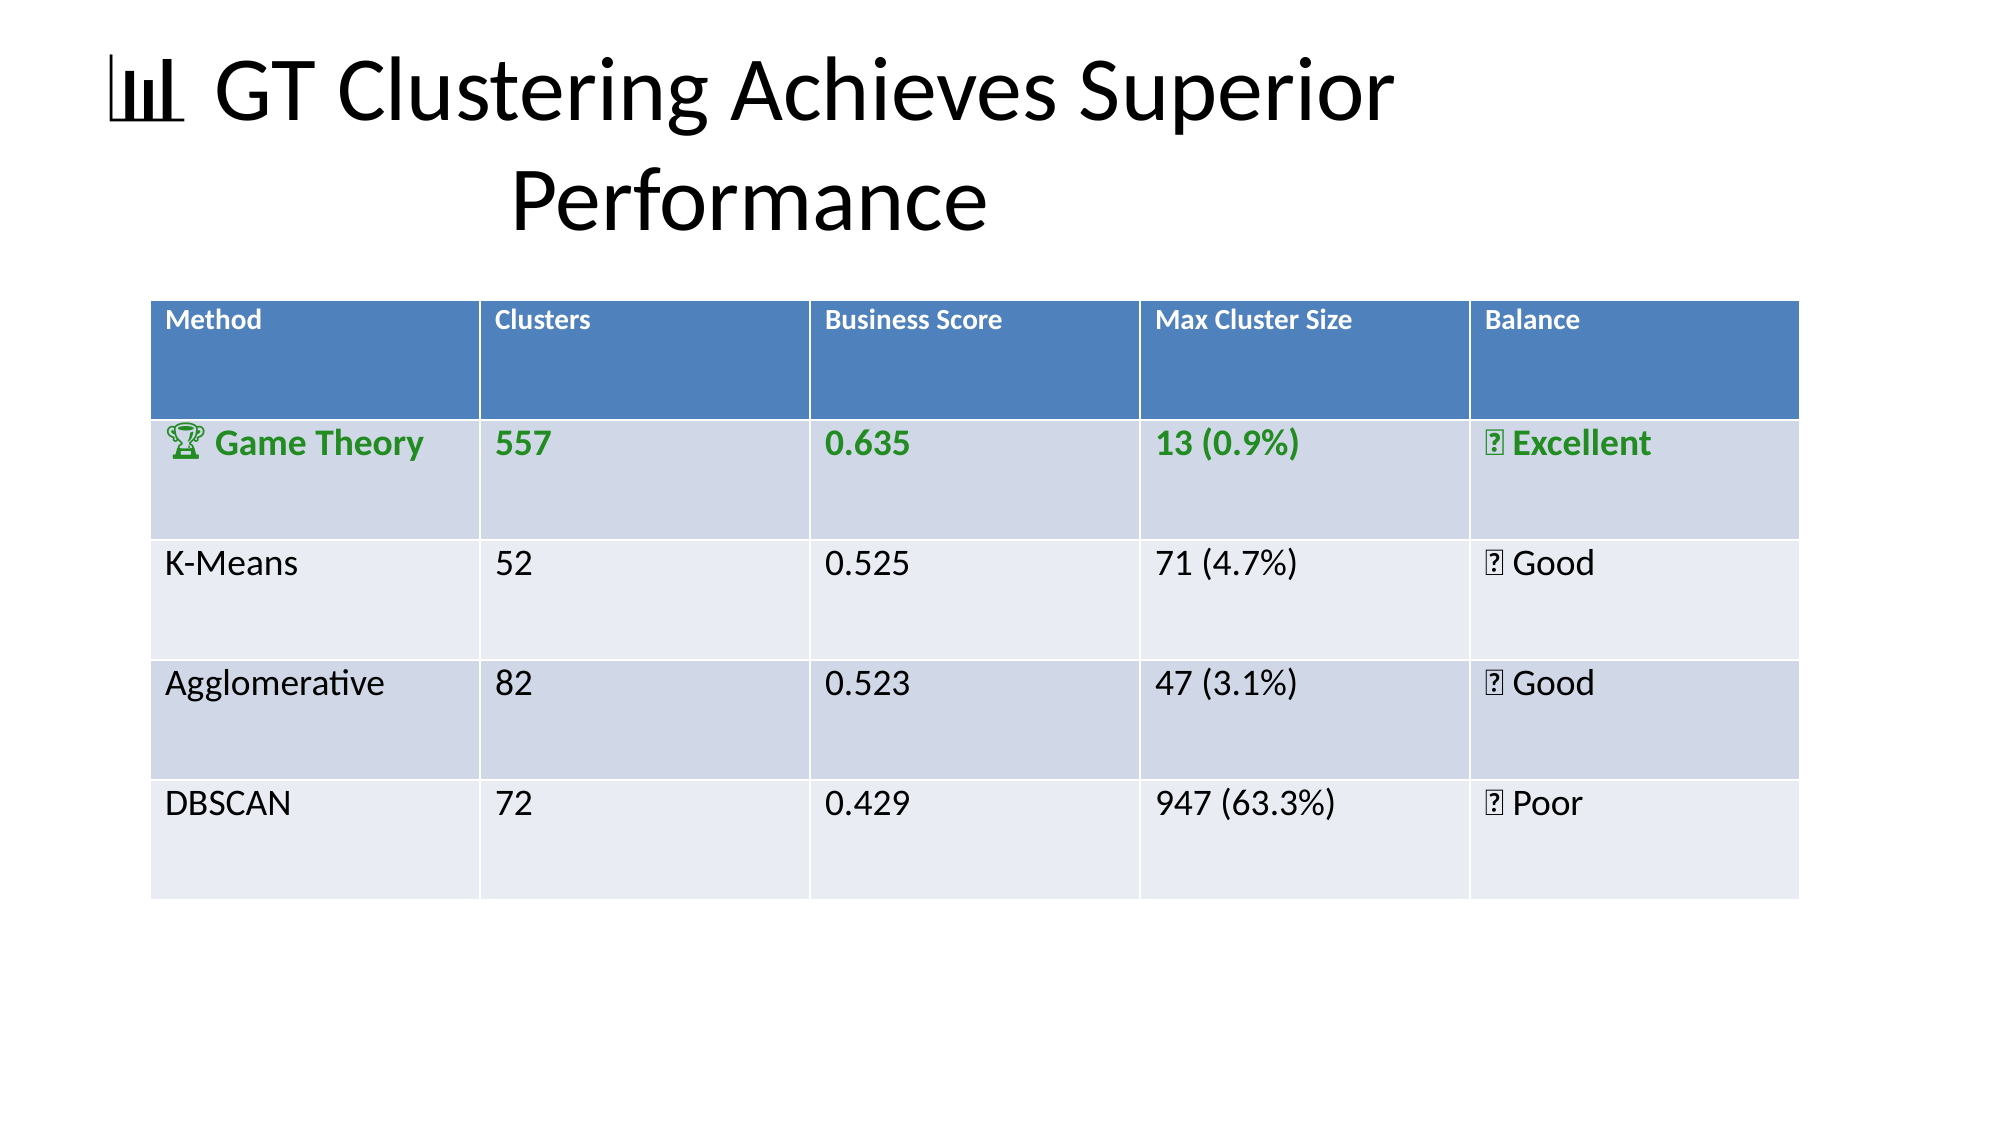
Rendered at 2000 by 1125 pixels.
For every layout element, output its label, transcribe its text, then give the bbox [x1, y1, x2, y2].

table_header Method [151, 301, 479, 419]
table_cell 71 (4.7%) [1141, 541, 1469, 659]
table_cell 0.523 [811, 661, 1139, 779]
title 📊 GT Clustering Achieves Superior Performance [75, 45, 1425, 233]
table_cell Agglomerative [151, 661, 479, 779]
table_cell 13 (0.9%) [1141, 421, 1469, 539]
table_cell DBSCAN [151, 781, 479, 899]
table_cell ❌ Poor [1471, 781, 1799, 899]
table_cell 0.635 [811, 421, 1139, 539]
table_cell ✅ Good [1471, 541, 1799, 659]
table_header Balance [1471, 301, 1799, 419]
table_cell 82 [481, 661, 809, 779]
table_header Clusters [481, 301, 809, 419]
table_cell 947 (63.3%) [1141, 781, 1469, 899]
table_cell 52 [481, 541, 809, 659]
table_cell 🏆 Game Theory [151, 421, 479, 539]
table_header Max Cluster Size [1141, 301, 1469, 419]
table_cell 557 [481, 421, 809, 539]
table_header Business Score [811, 301, 1139, 419]
table_cell 47 (3.1%) [1141, 661, 1469, 779]
table_cell 72 [481, 781, 809, 899]
table_cell ✅ Excellent [1471, 421, 1799, 539]
table_cell ✅ Good [1471, 661, 1799, 779]
table_cell 0.429 [811, 781, 1139, 899]
table_cell 0.525 [811, 541, 1139, 659]
table_cell K-Means [151, 541, 479, 659]
